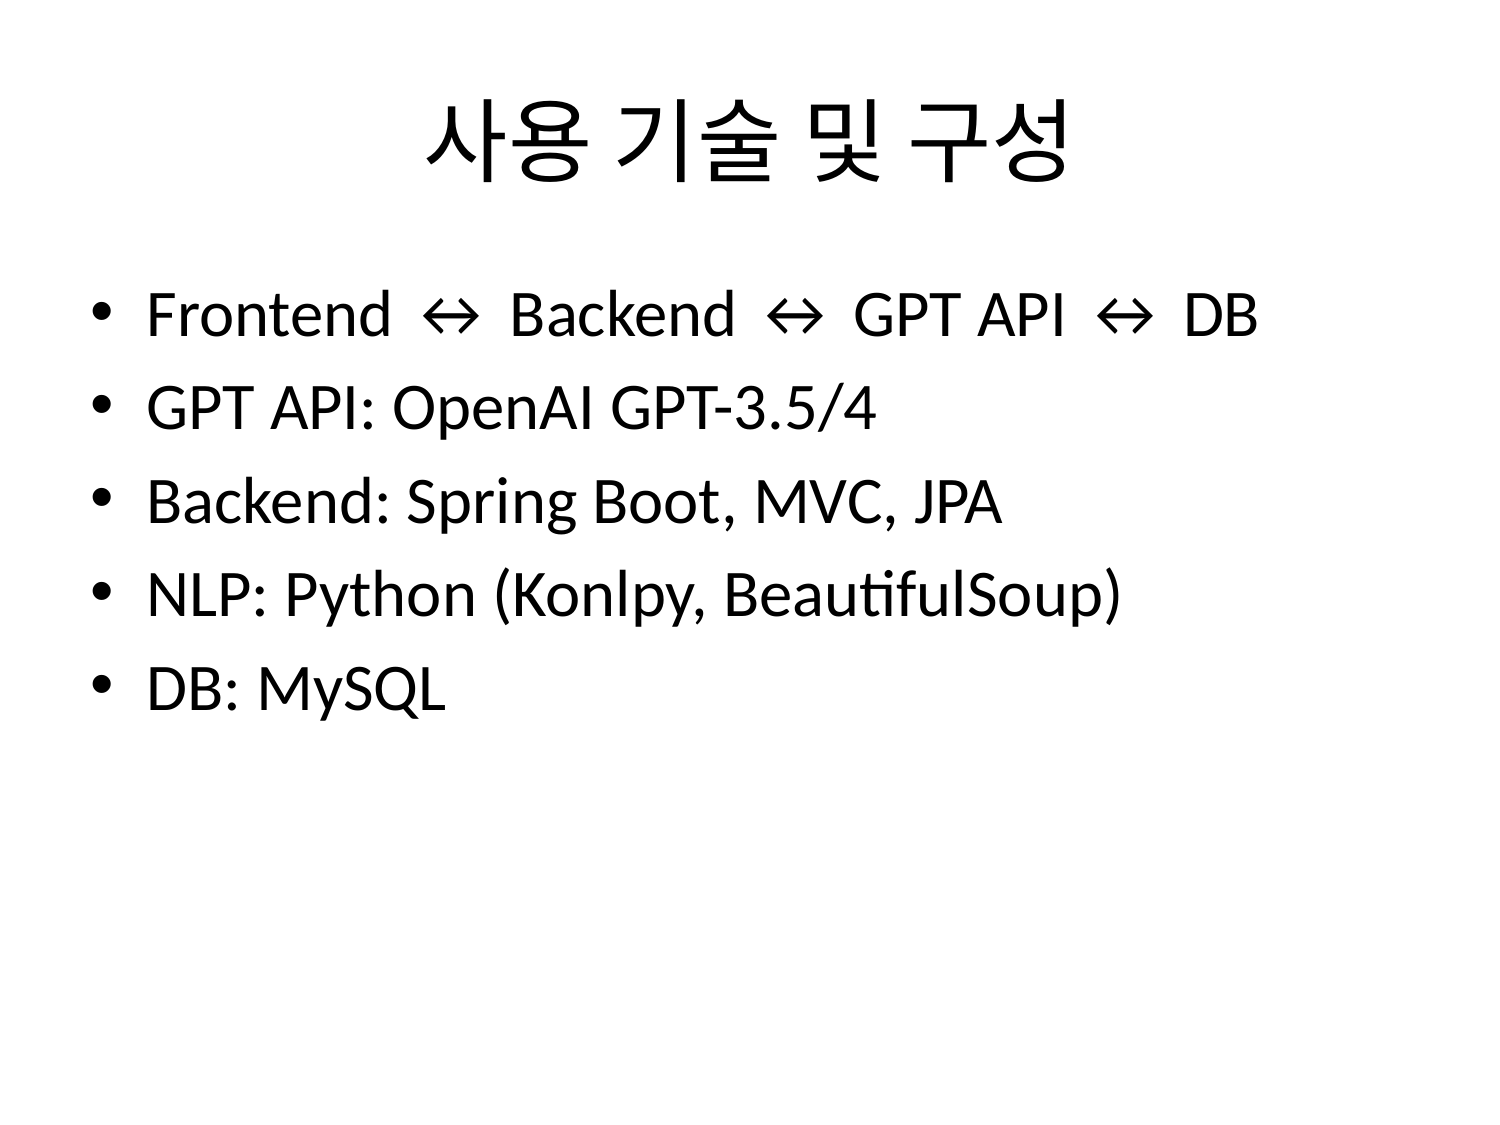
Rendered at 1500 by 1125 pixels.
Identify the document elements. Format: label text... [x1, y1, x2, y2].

title 사용 기술 및 구성 [75, 45, 1425, 233]
list Frontend ↔ Backend ↔ GPT API ↔ DB GPT API: OpenAI GPT-3.5/4 Backend: Spring Boot, MVC, JPA NLP: Python (Konlpy, BeautifulSoup) DB: MySQL [75, 262, 1425, 1005]
